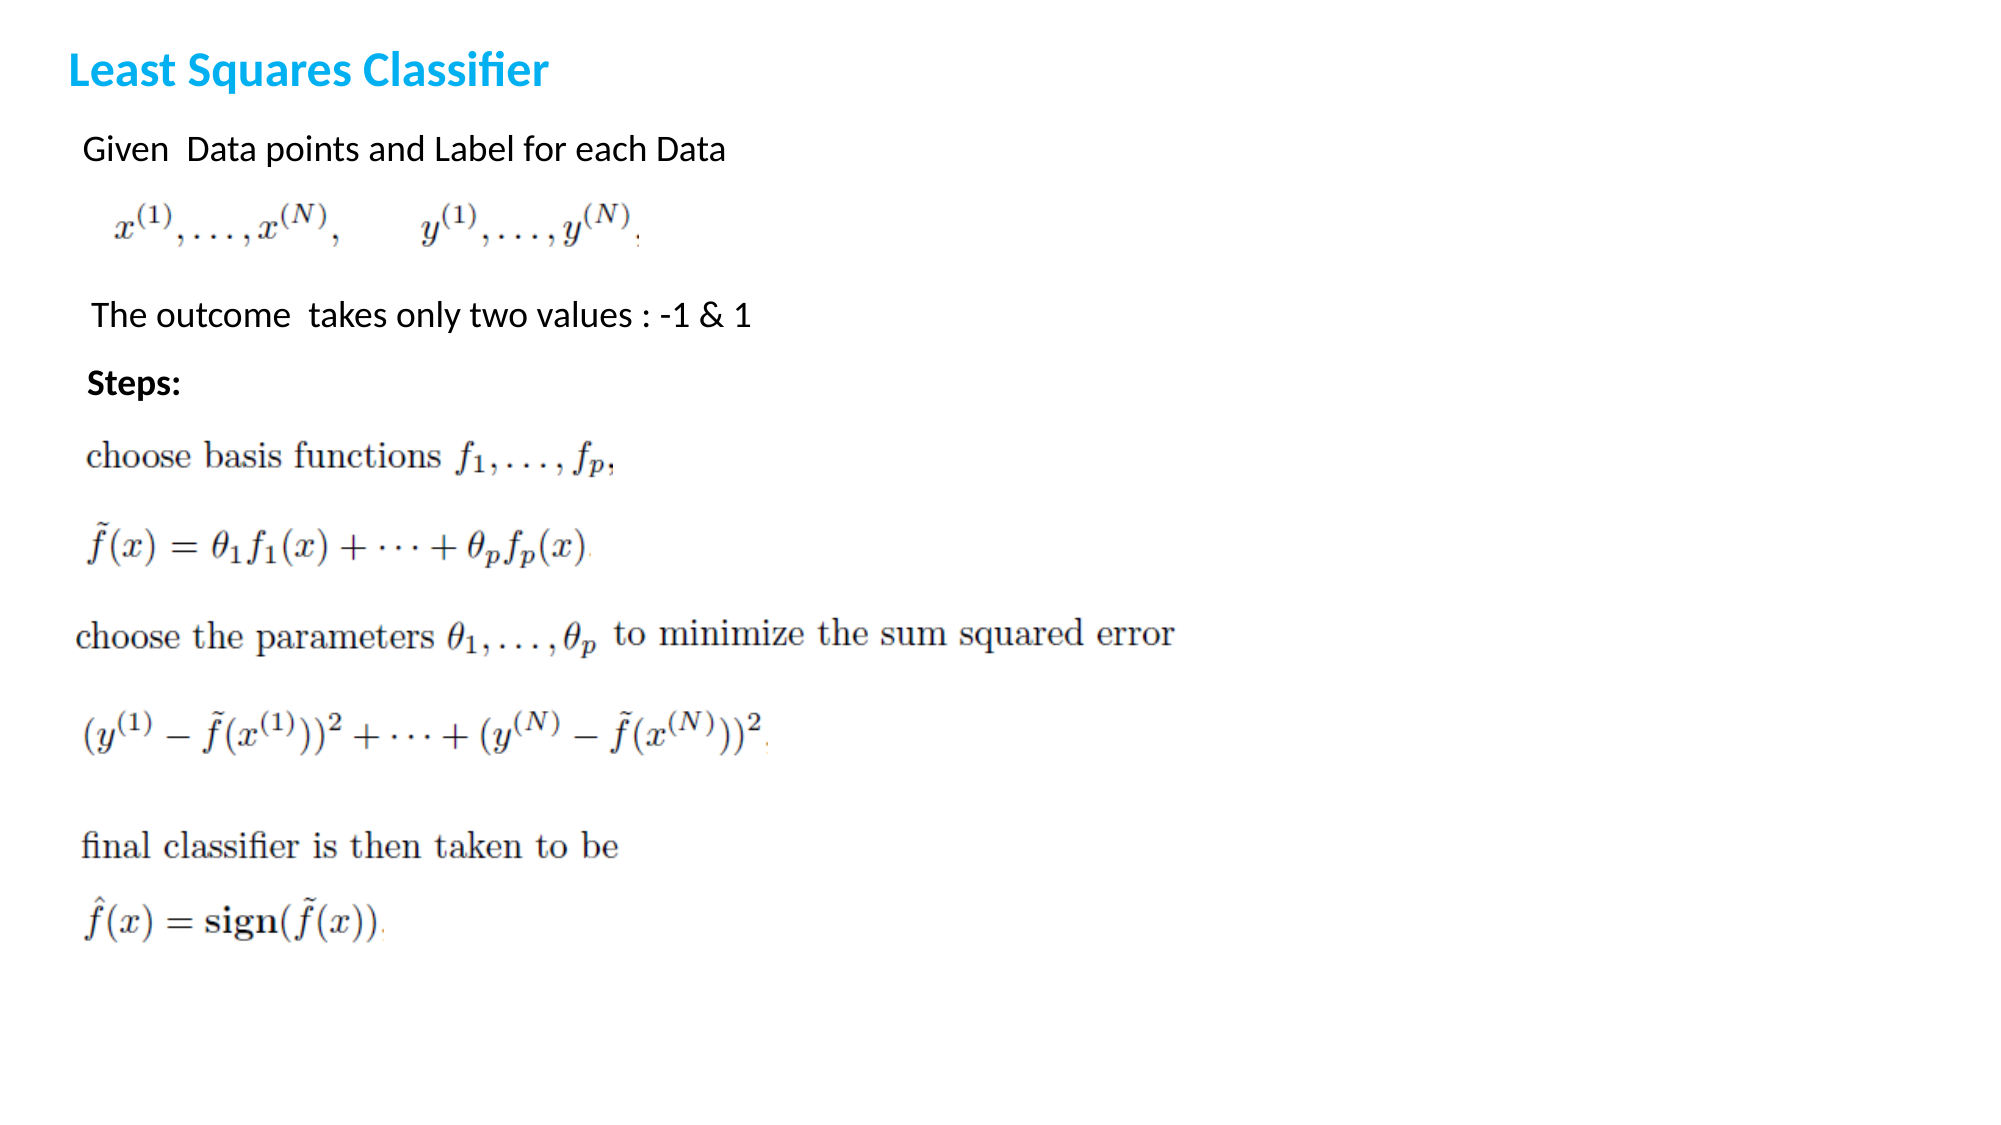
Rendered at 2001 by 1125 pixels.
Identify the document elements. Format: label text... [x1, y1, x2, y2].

picture [82, 699, 768, 776]
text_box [76, 615, 1195, 671]
picture [82, 516, 591, 584]
picture [82, 438, 613, 482]
text_box Least Squares Classifier [53, 29, 1179, 104]
picture [72, 825, 647, 965]
text_box Steps: [72, 350, 248, 411]
picture [107, 185, 639, 282]
